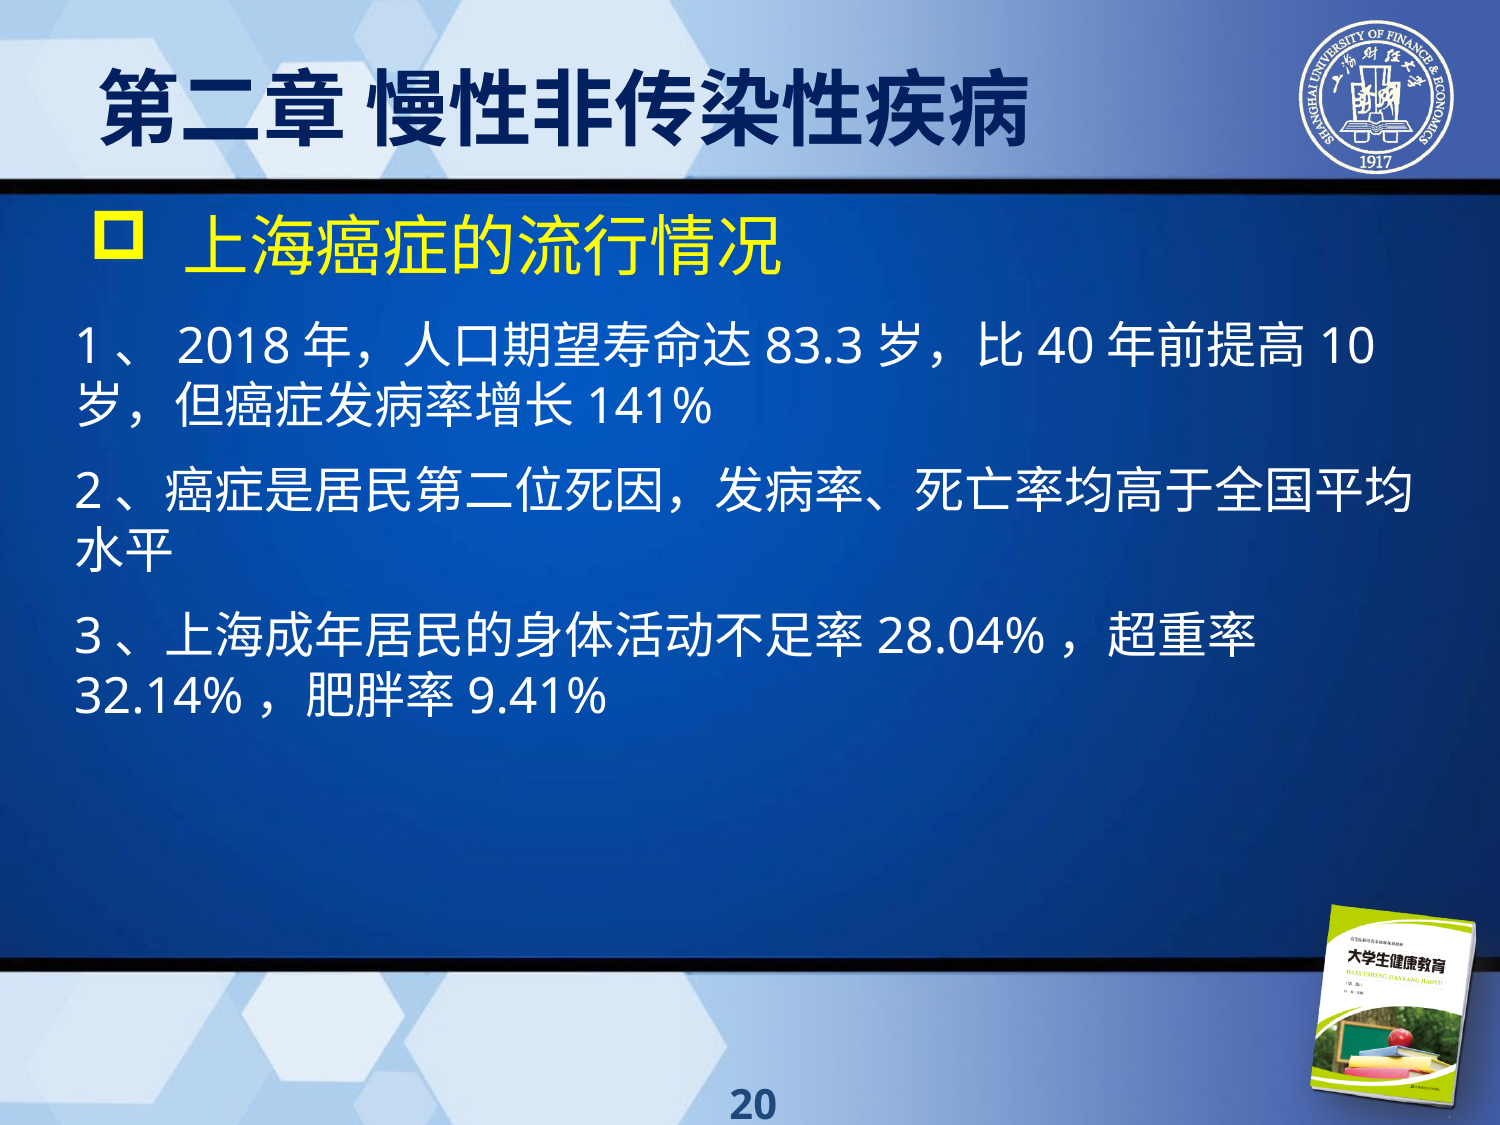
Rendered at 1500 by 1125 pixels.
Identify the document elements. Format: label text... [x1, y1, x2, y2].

text_box [88, 803, 568, 1067]
title 上海癌症的流行情况 [74, 196, 1426, 289]
picture [0, 0, 1500, 1125]
text_box 1、2018年，人口期望寿命达83.3岁，比40年前提高10岁，但癌症发病率增长141% 2、癌症是居民第二位死因，发病率、死亡率均高于全国平均水平 3、上海成年居民的身体活动不足率28.04%，超重率32.14%，肥胖率9.41% [59, 305, 1465, 803]
text_box 20 [714, 1070, 810, 1125]
text_box 第二章 慢性非传染性疾病 [81, 0, 1352, 213]
